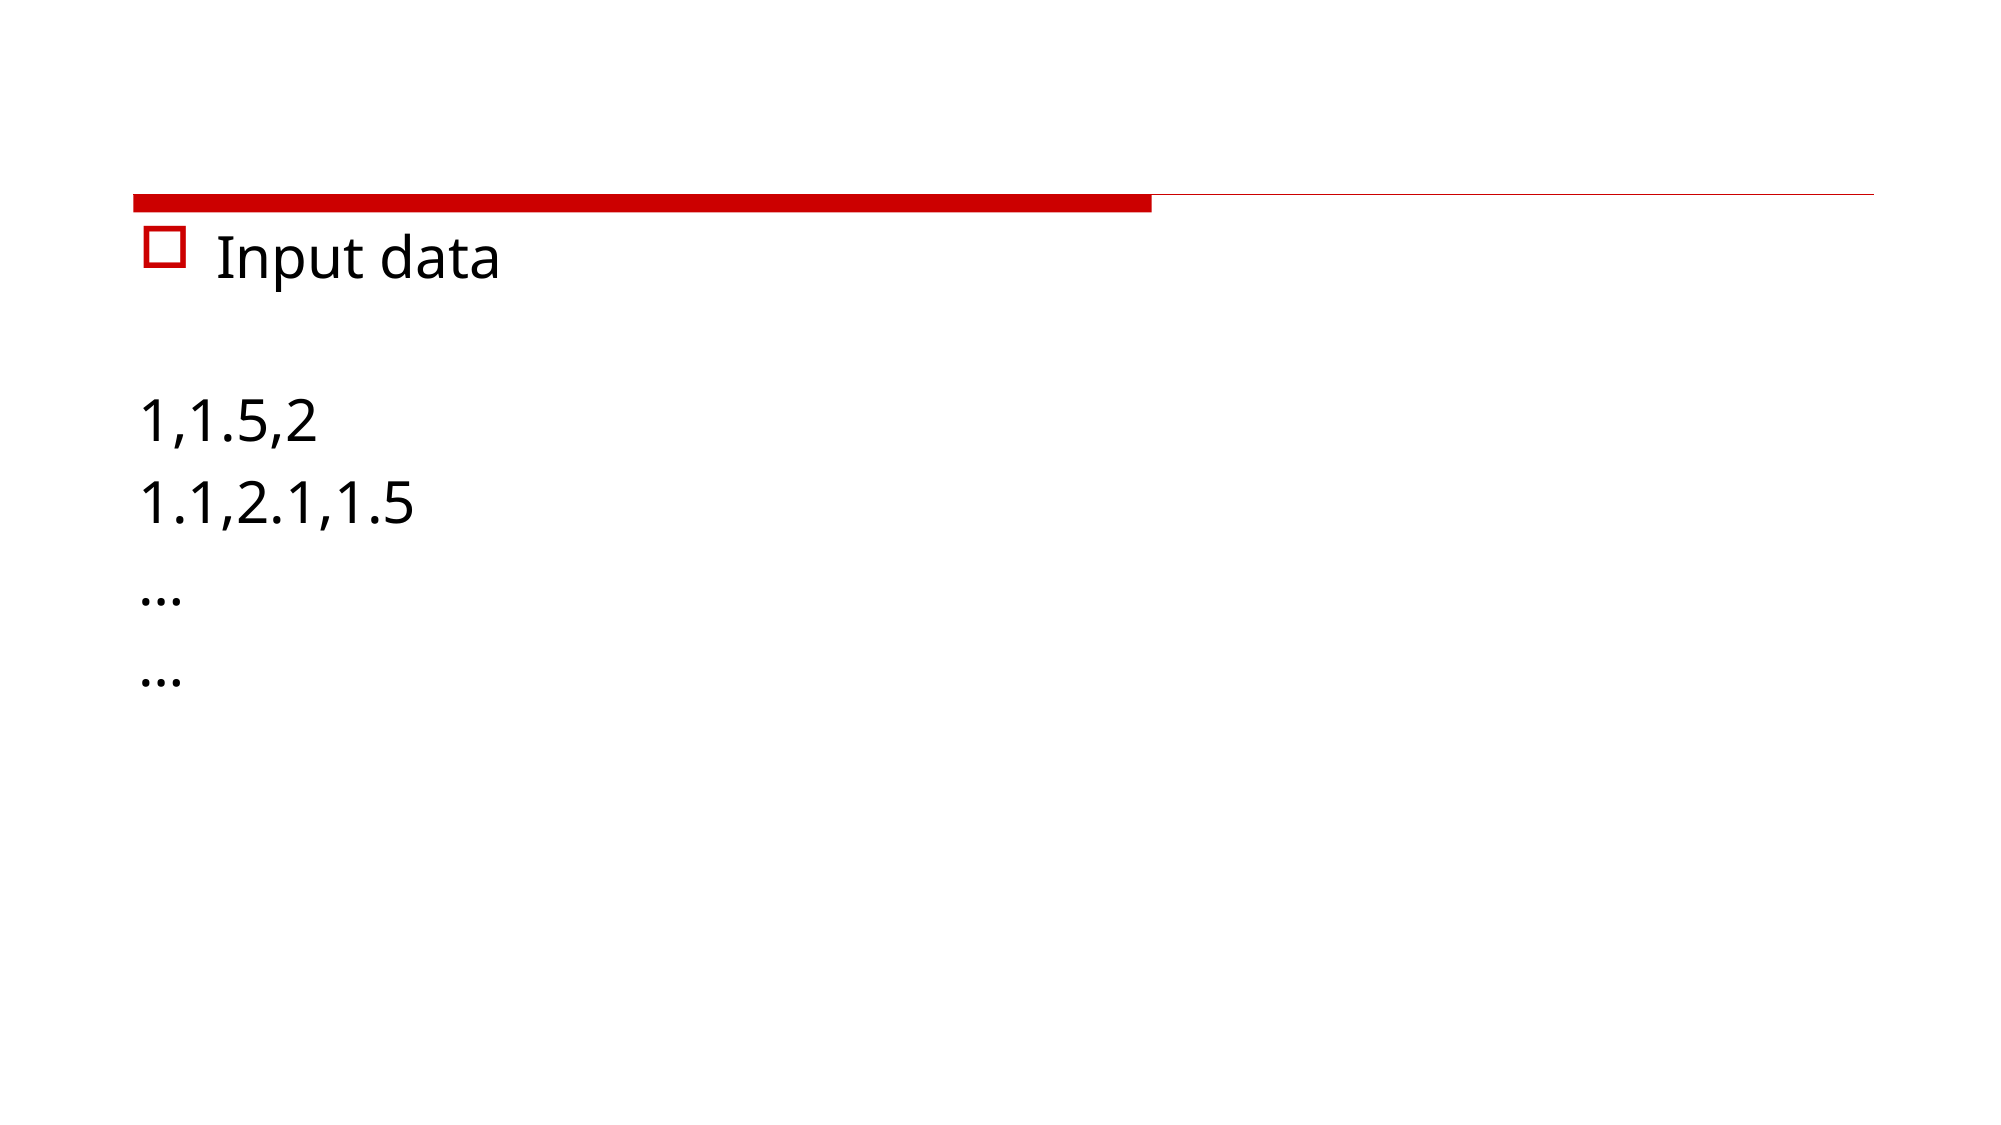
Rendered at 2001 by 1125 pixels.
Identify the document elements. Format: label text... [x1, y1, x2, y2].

list Input data 1,1.5,2 1.1,2.1,1.5 … … [123, 212, 1874, 1025]
